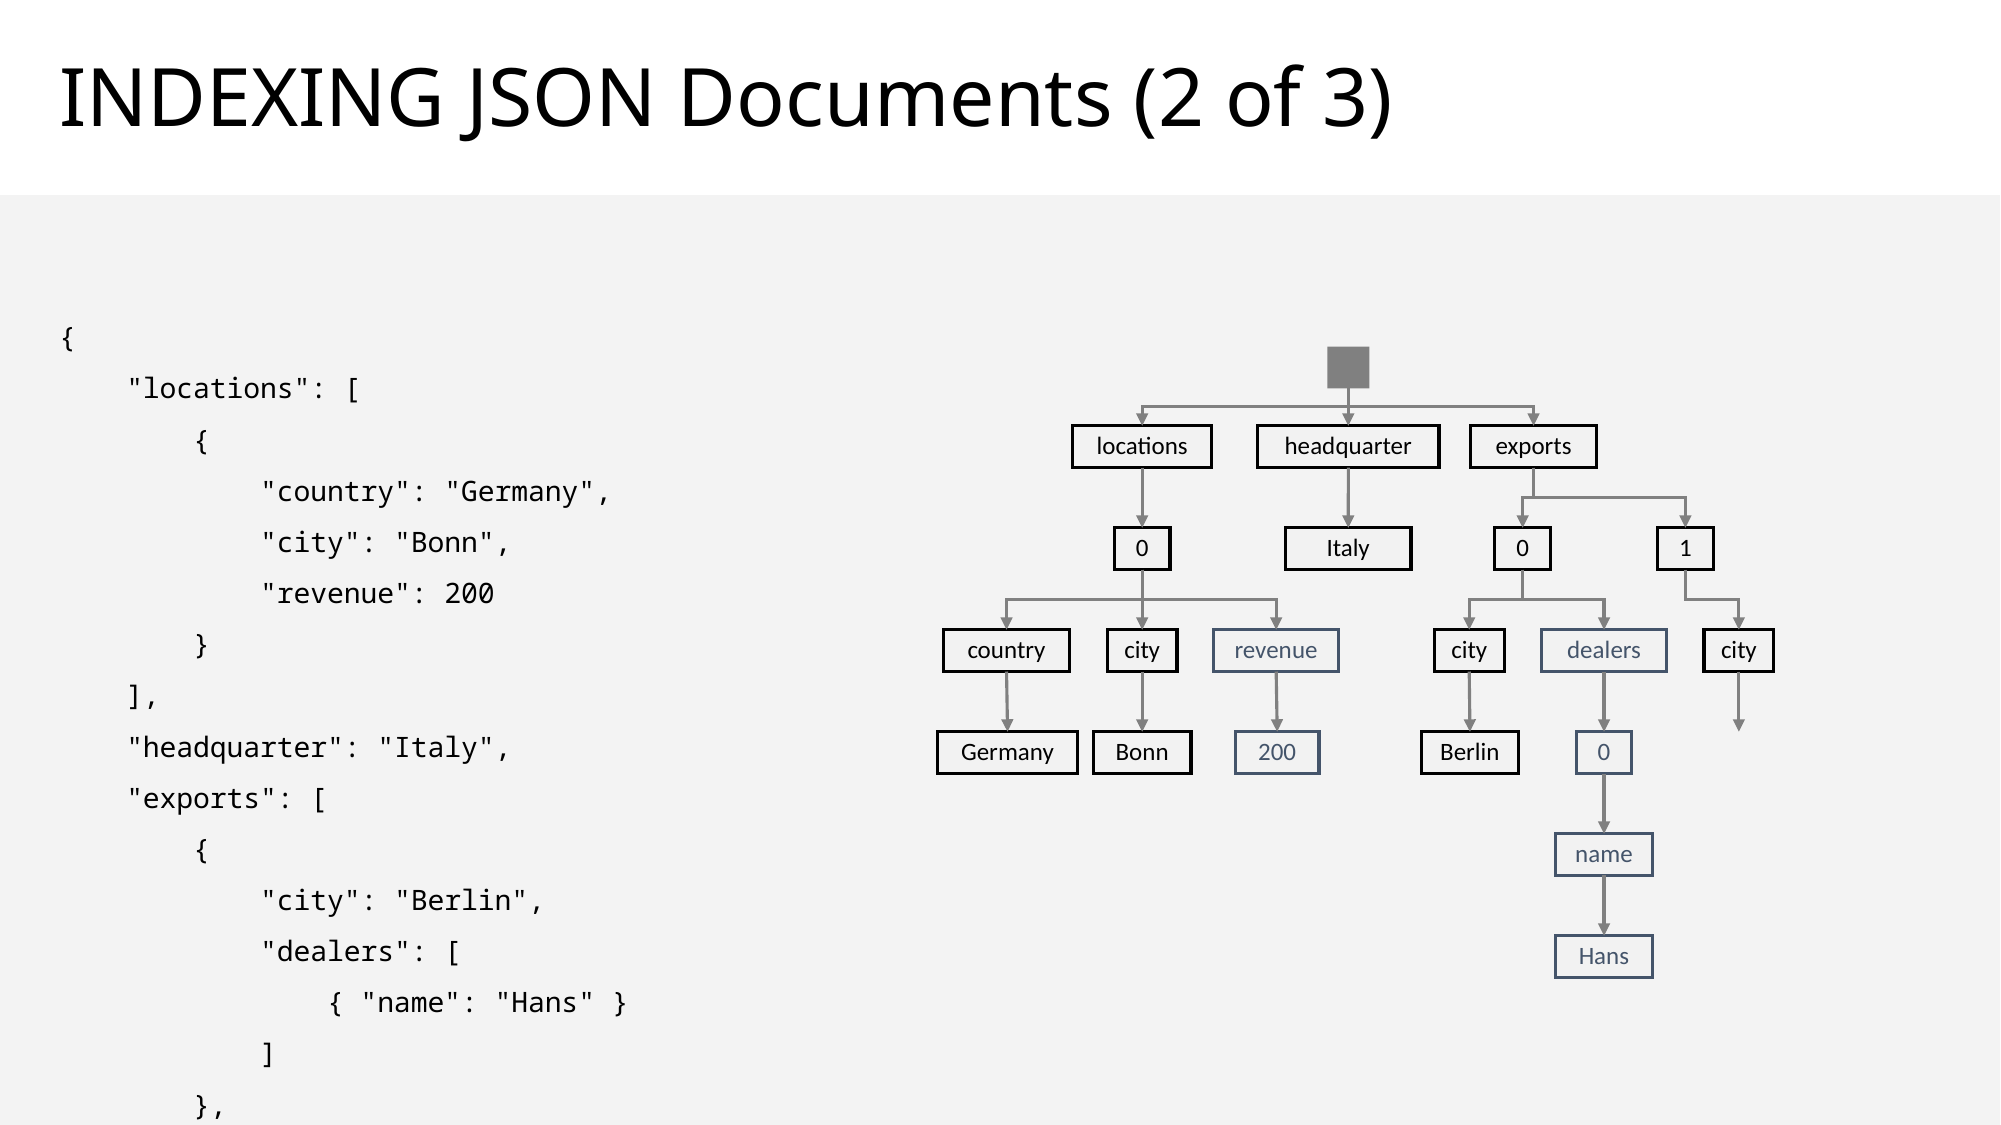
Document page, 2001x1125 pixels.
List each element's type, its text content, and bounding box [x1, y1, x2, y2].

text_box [937, 346, 1774, 978]
title INDEXING JSON Documents (2 of 3) [44, 47, 1422, 155]
list { "locations": [ { "country": "Germany", "city": "Bonn", "revenue": 200 } ], "headquarter": "Italy", "exports": [ { "city": "Berlin", "dealers": [ { "name": "Hans" } ] }, { "city": "Athens" } ] } [44, 316, 663, 1125]
picture [33, 281, 581, 1105]
